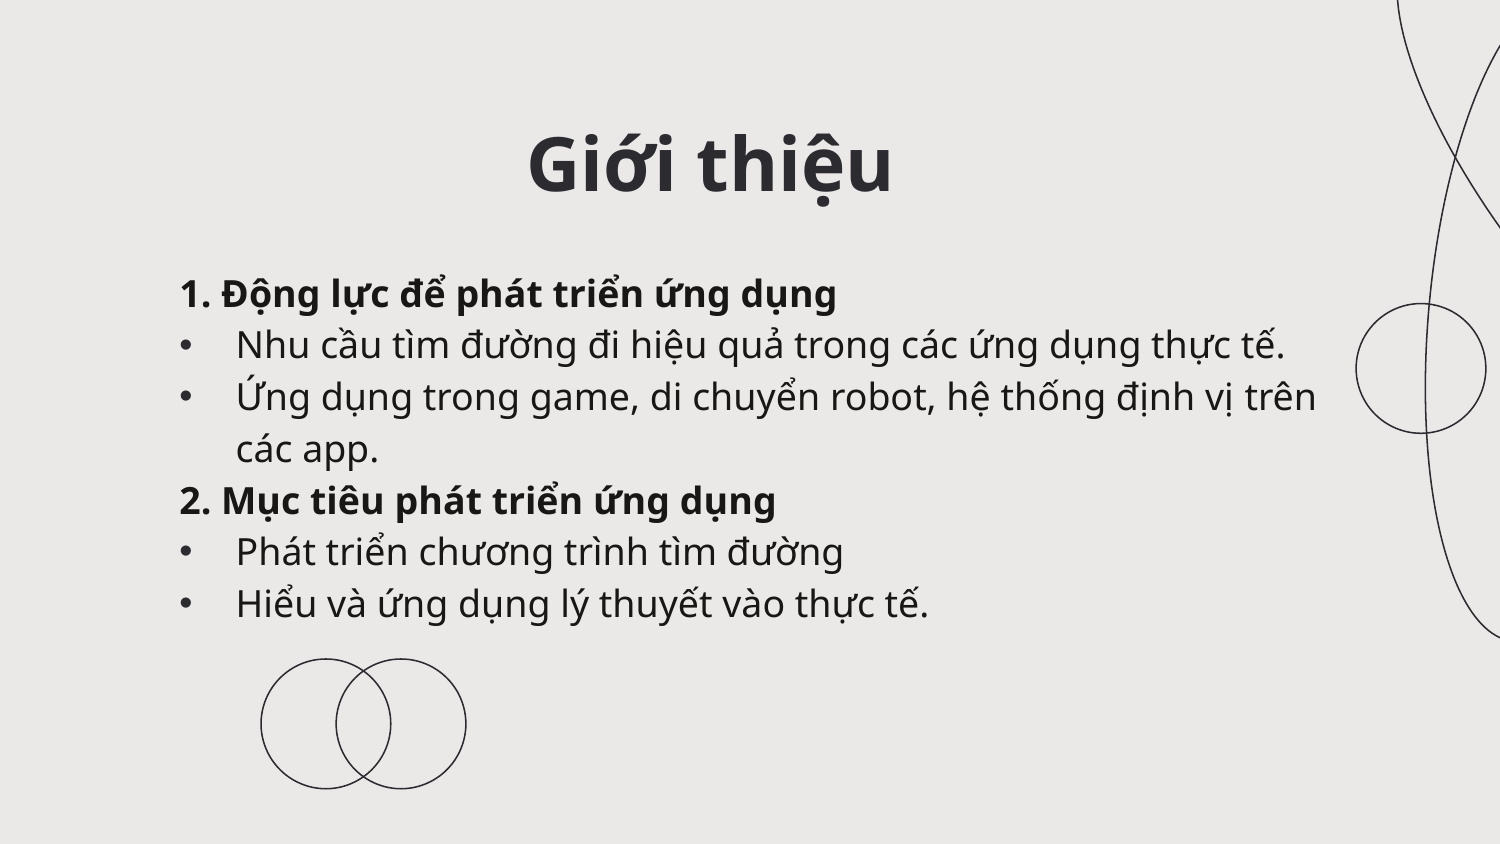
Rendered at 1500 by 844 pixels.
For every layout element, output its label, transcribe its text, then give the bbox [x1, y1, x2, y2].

subtitle 1. Động lực để phát triển ứng dụng Nhu cầu tìm đường đi hiệu quả trong các ứng dụng thực tế. Ứng dụng trong game, di chuyển robot, hệ thống định vị trên các app. 2. Mục tiêu phát triển ứng dụng Phát triển chương trình tìm đường Hiểu và ứng dụng lý thuyết vào thực tế. [145, 248, 1194, 652]
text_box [260, 658, 467, 789]
title Giới thiệu [77, 101, 1189, 196]
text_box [1194, 0, 1500, 646]
